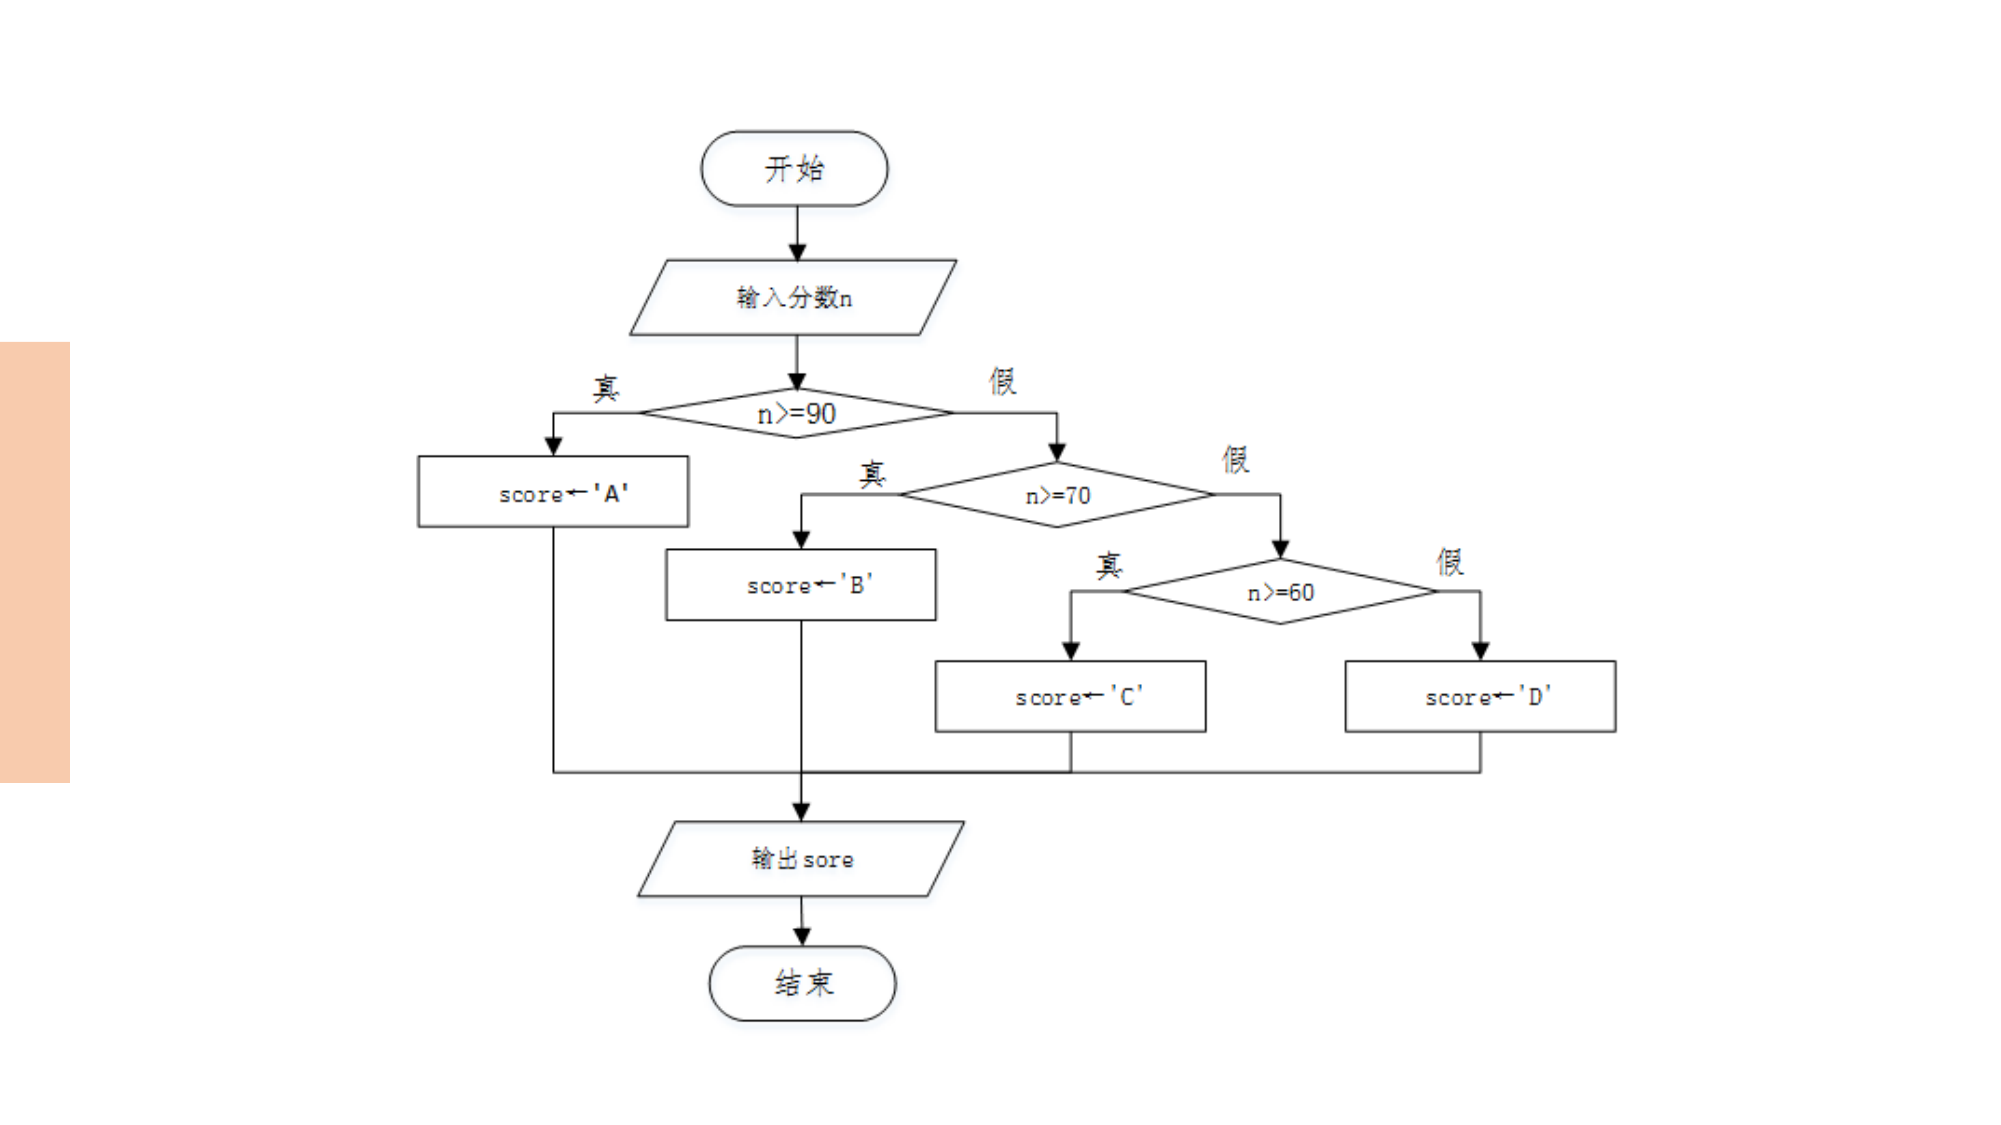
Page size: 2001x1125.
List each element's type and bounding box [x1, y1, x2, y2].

picture [415, 126, 1621, 1037]
